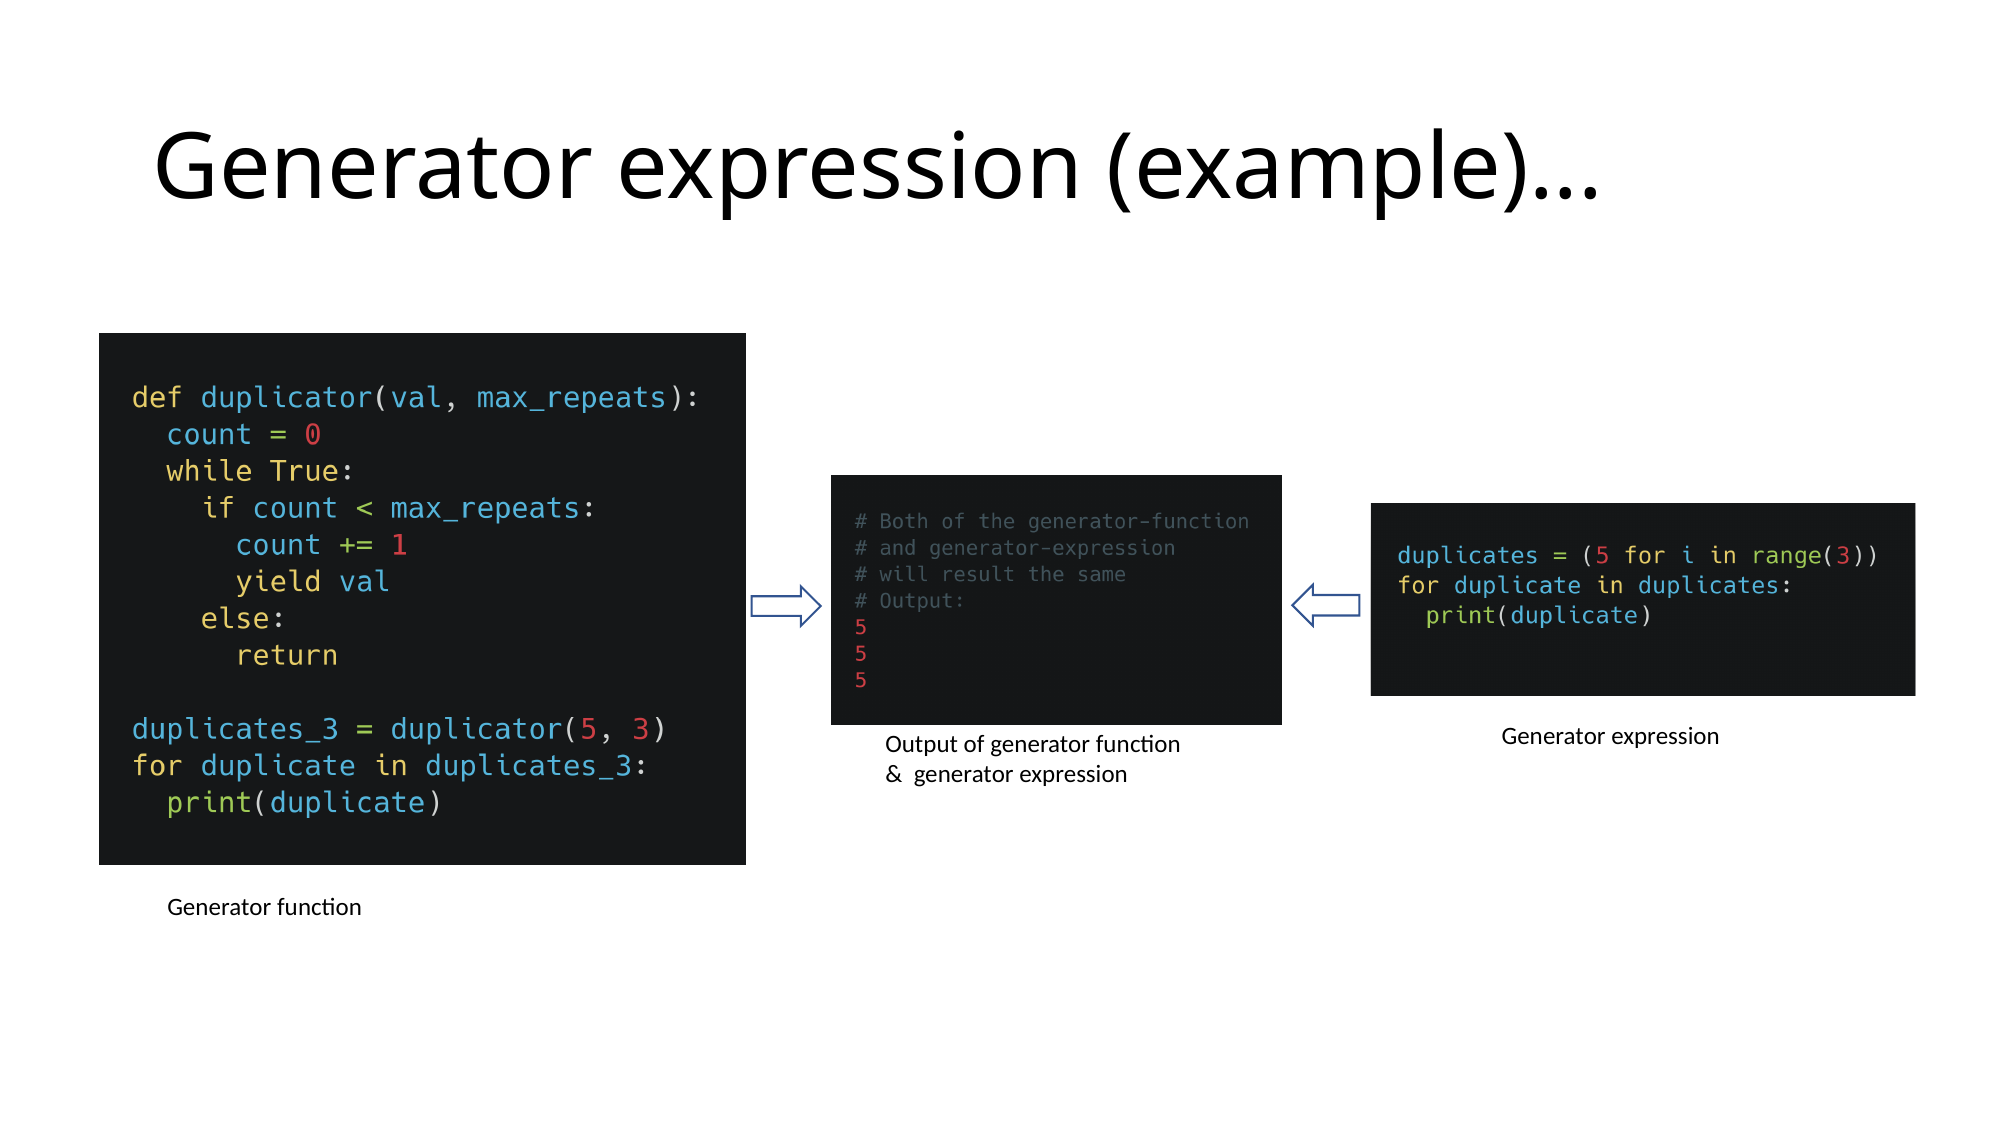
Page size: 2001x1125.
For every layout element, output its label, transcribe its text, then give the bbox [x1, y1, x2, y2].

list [1370, 503, 1916, 696]
text_box [750, 583, 823, 629]
text_box Generator function [152, 882, 494, 928]
text_box Output of generator function & generator expression [870, 719, 1377, 795]
picture [831, 475, 1282, 725]
picture [99, 333, 746, 865]
title Generator expression (example)... [137, 59, 1863, 278]
text_box Generator expression [1486, 712, 1829, 758]
text_box [1290, 582, 1361, 629]
